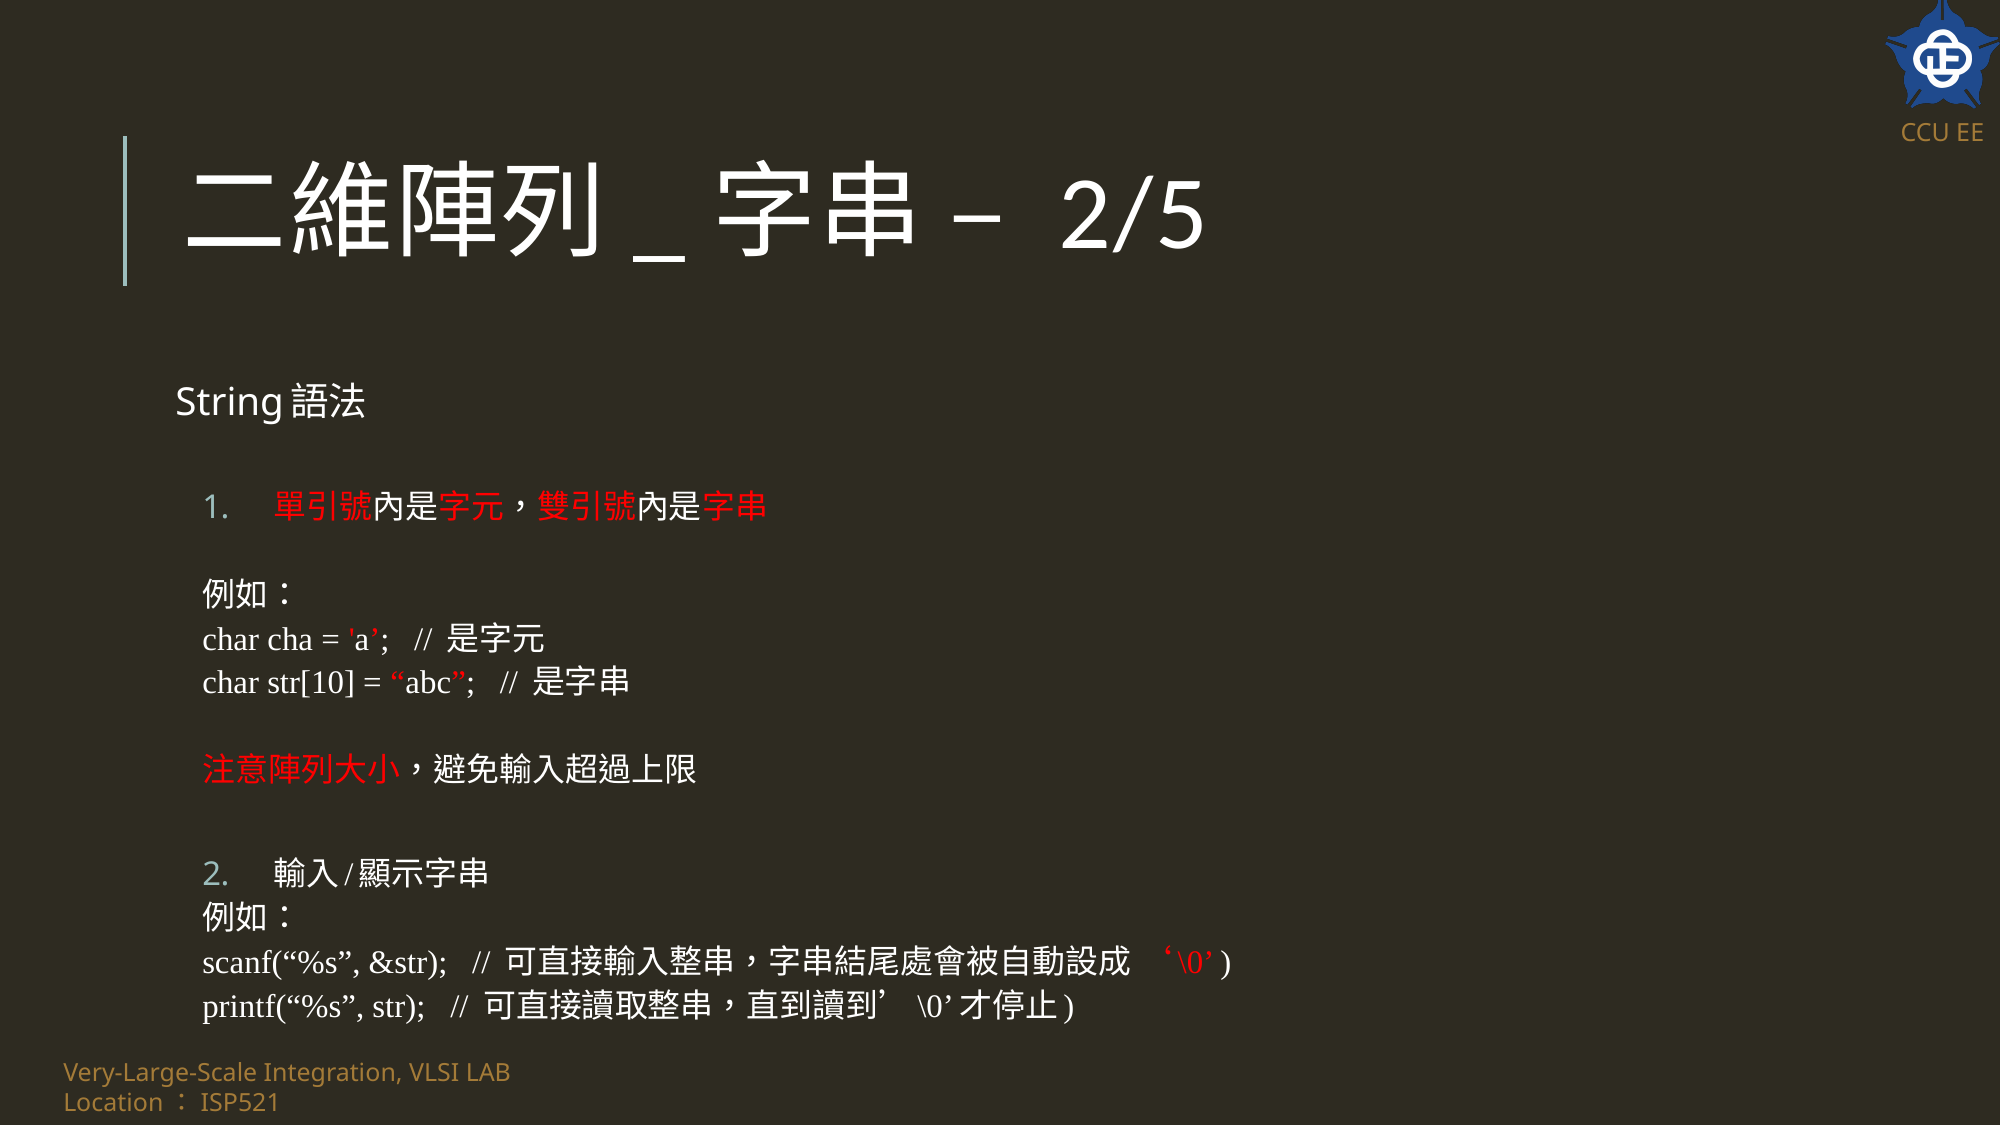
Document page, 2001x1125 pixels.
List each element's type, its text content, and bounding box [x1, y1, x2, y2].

title 二維陣列_字串 – 2/5 [168, 96, 1763, 342]
list String語法 單引號內是字元，雙引號內是字串 例如： char cha = 'a’; // 是字元 char str[10] = “abc”; // 是字串 注意陣列大小，避免輸入超過上限 輸入/顯示字串 例如： scanf(“%s”, &str); // 可直接輸入整串，字串結尾處會被自動設成 ‘\0’ ) printf(“%s”, str); // 可直接讀取整串，直到讀到’\0’才停止) [168, 375, 1763, 1035]
picture [1885, 0, 2000, 109]
